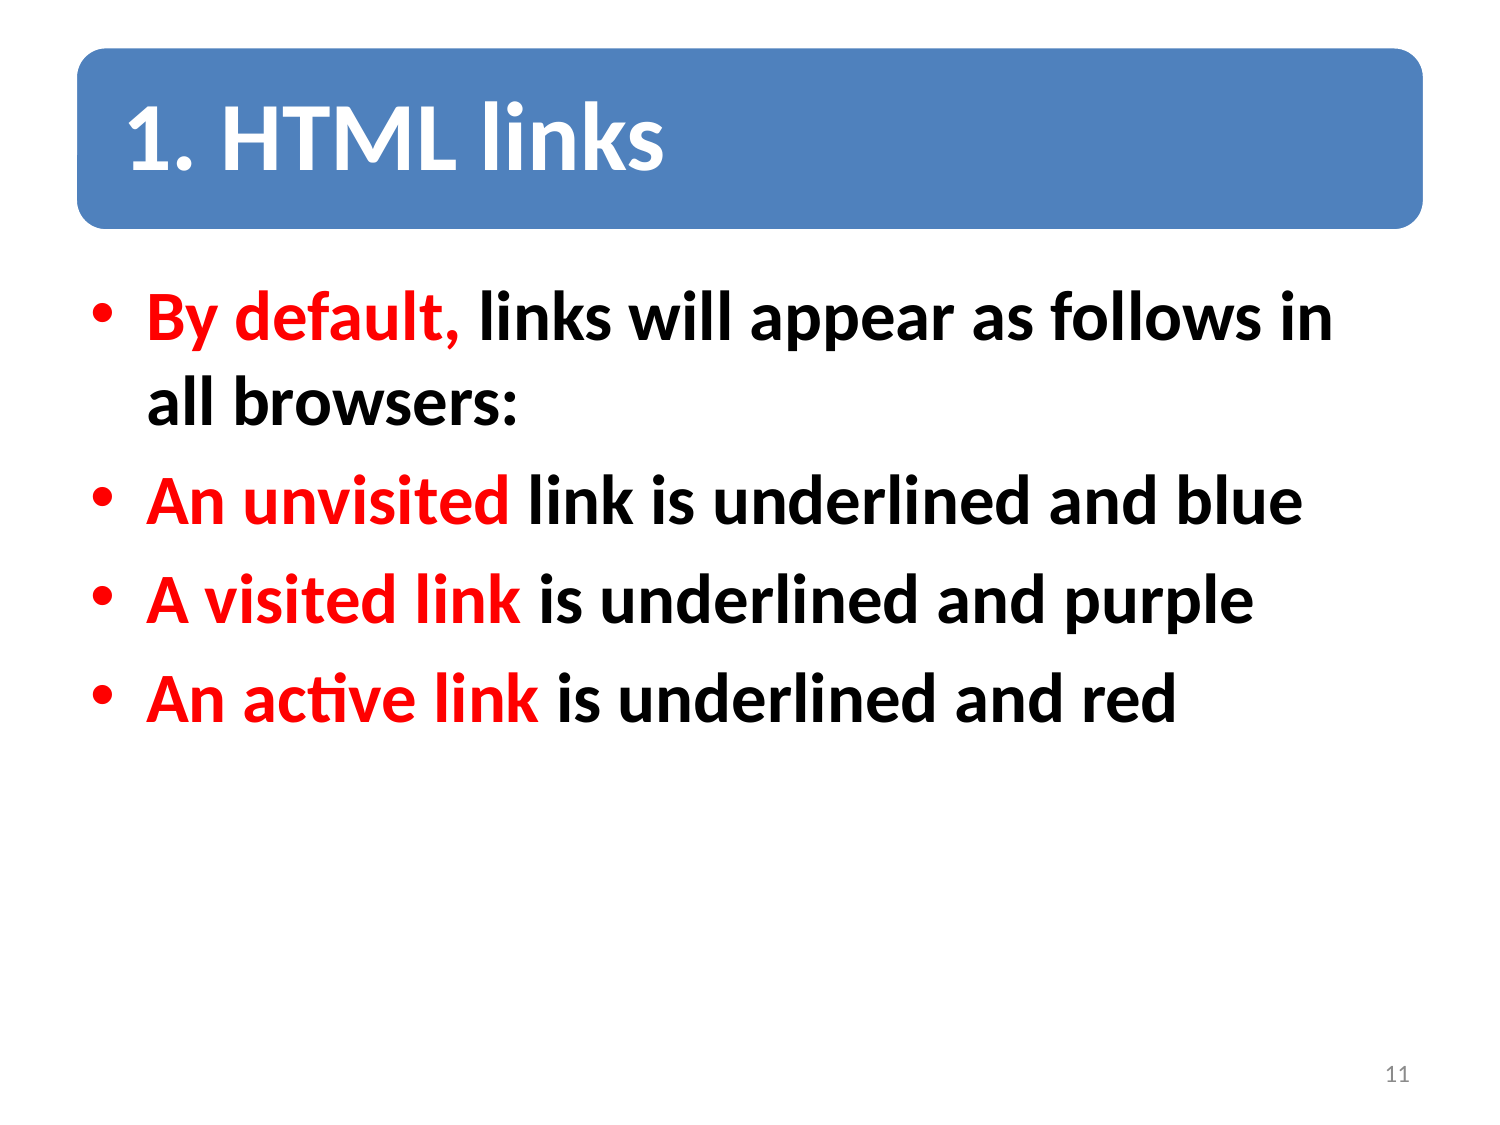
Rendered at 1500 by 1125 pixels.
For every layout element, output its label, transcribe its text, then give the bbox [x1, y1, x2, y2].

list By default, links will appear as follows in all browsers: An unvisited link is underlined and blue A visited link is underlined and purple An active link is underlined and red [75, 262, 1425, 1005]
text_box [74, 44, 1426, 233]
slide_number 11 [1074, 1042, 1425, 1103]
